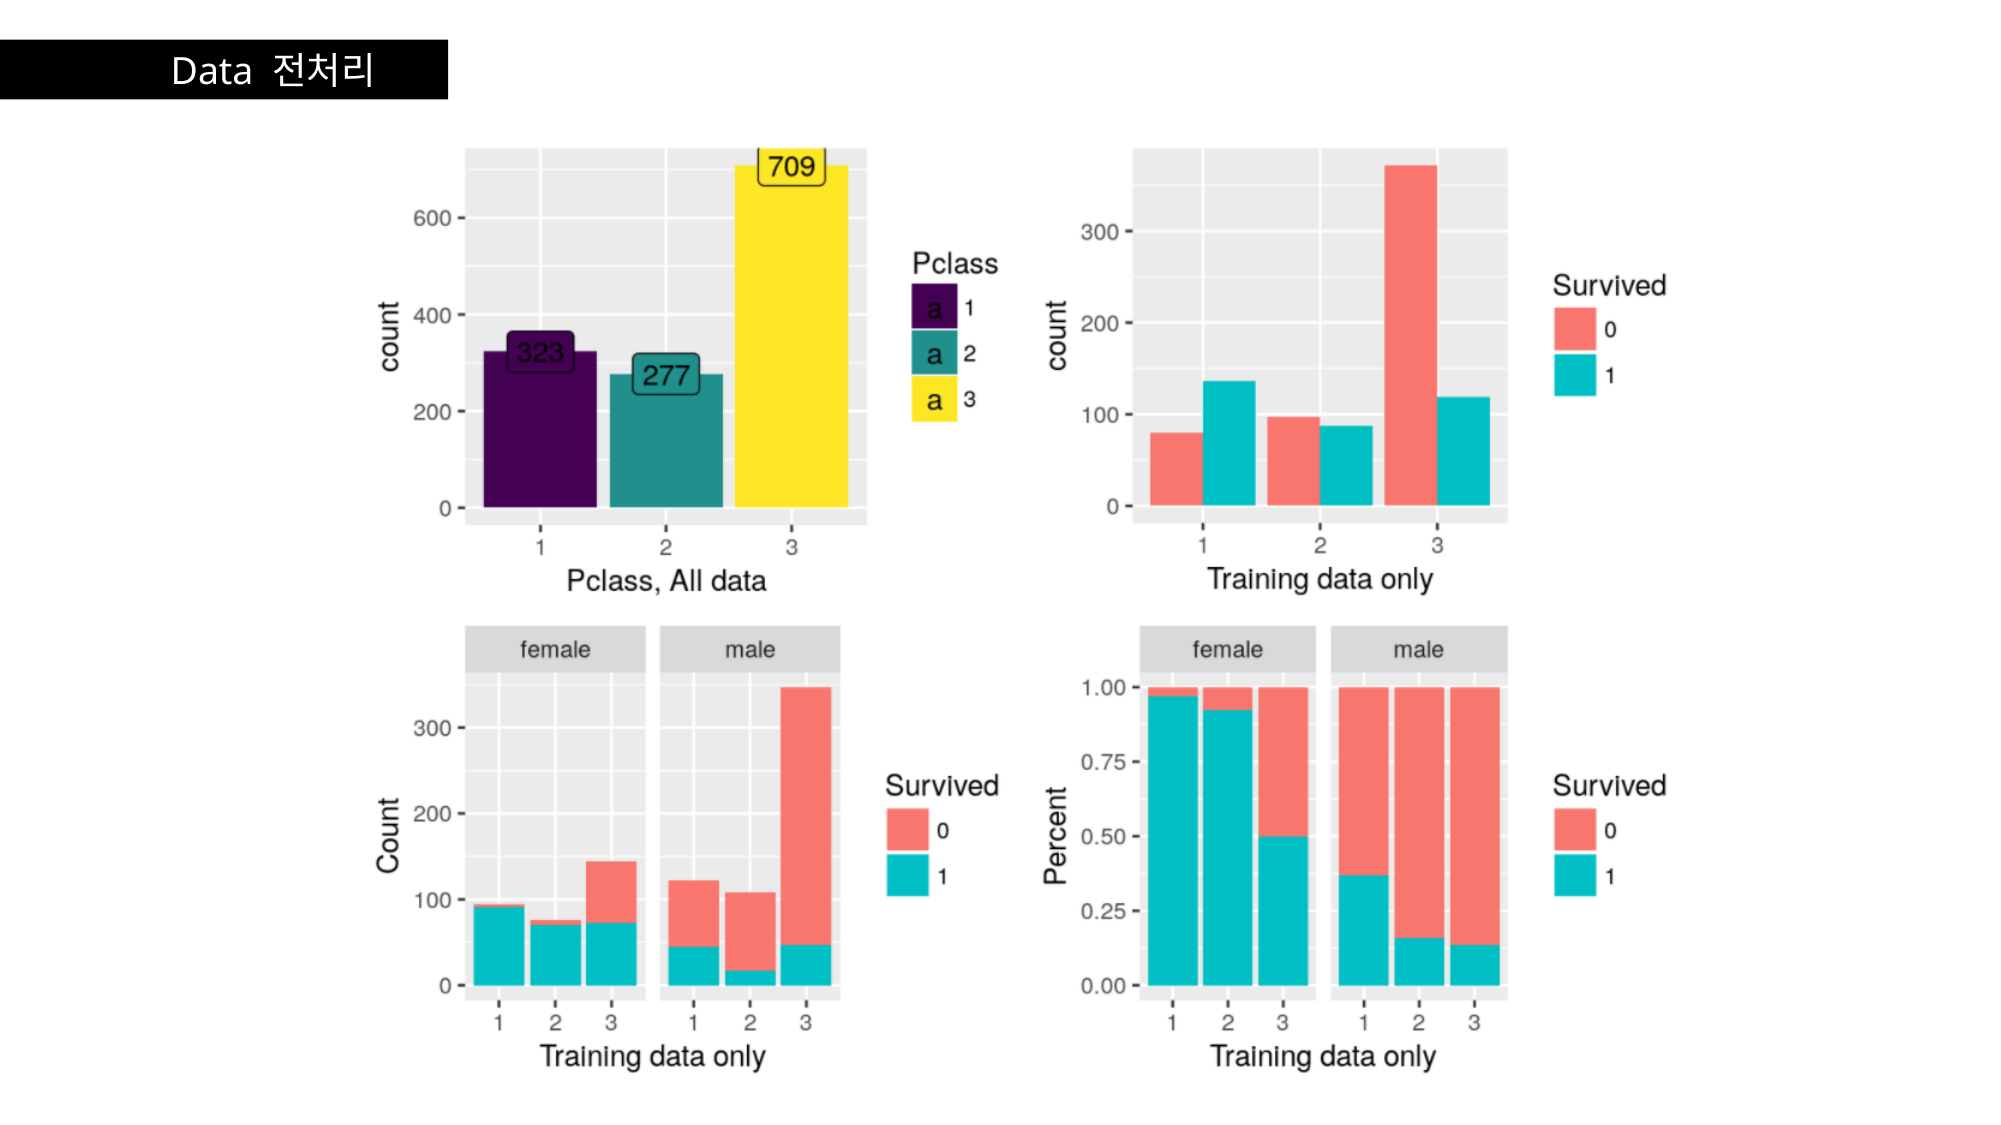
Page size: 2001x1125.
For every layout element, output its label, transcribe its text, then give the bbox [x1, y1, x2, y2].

picture [358, 130, 1687, 1105]
text_box Data 전처리 [0, 39, 449, 100]
